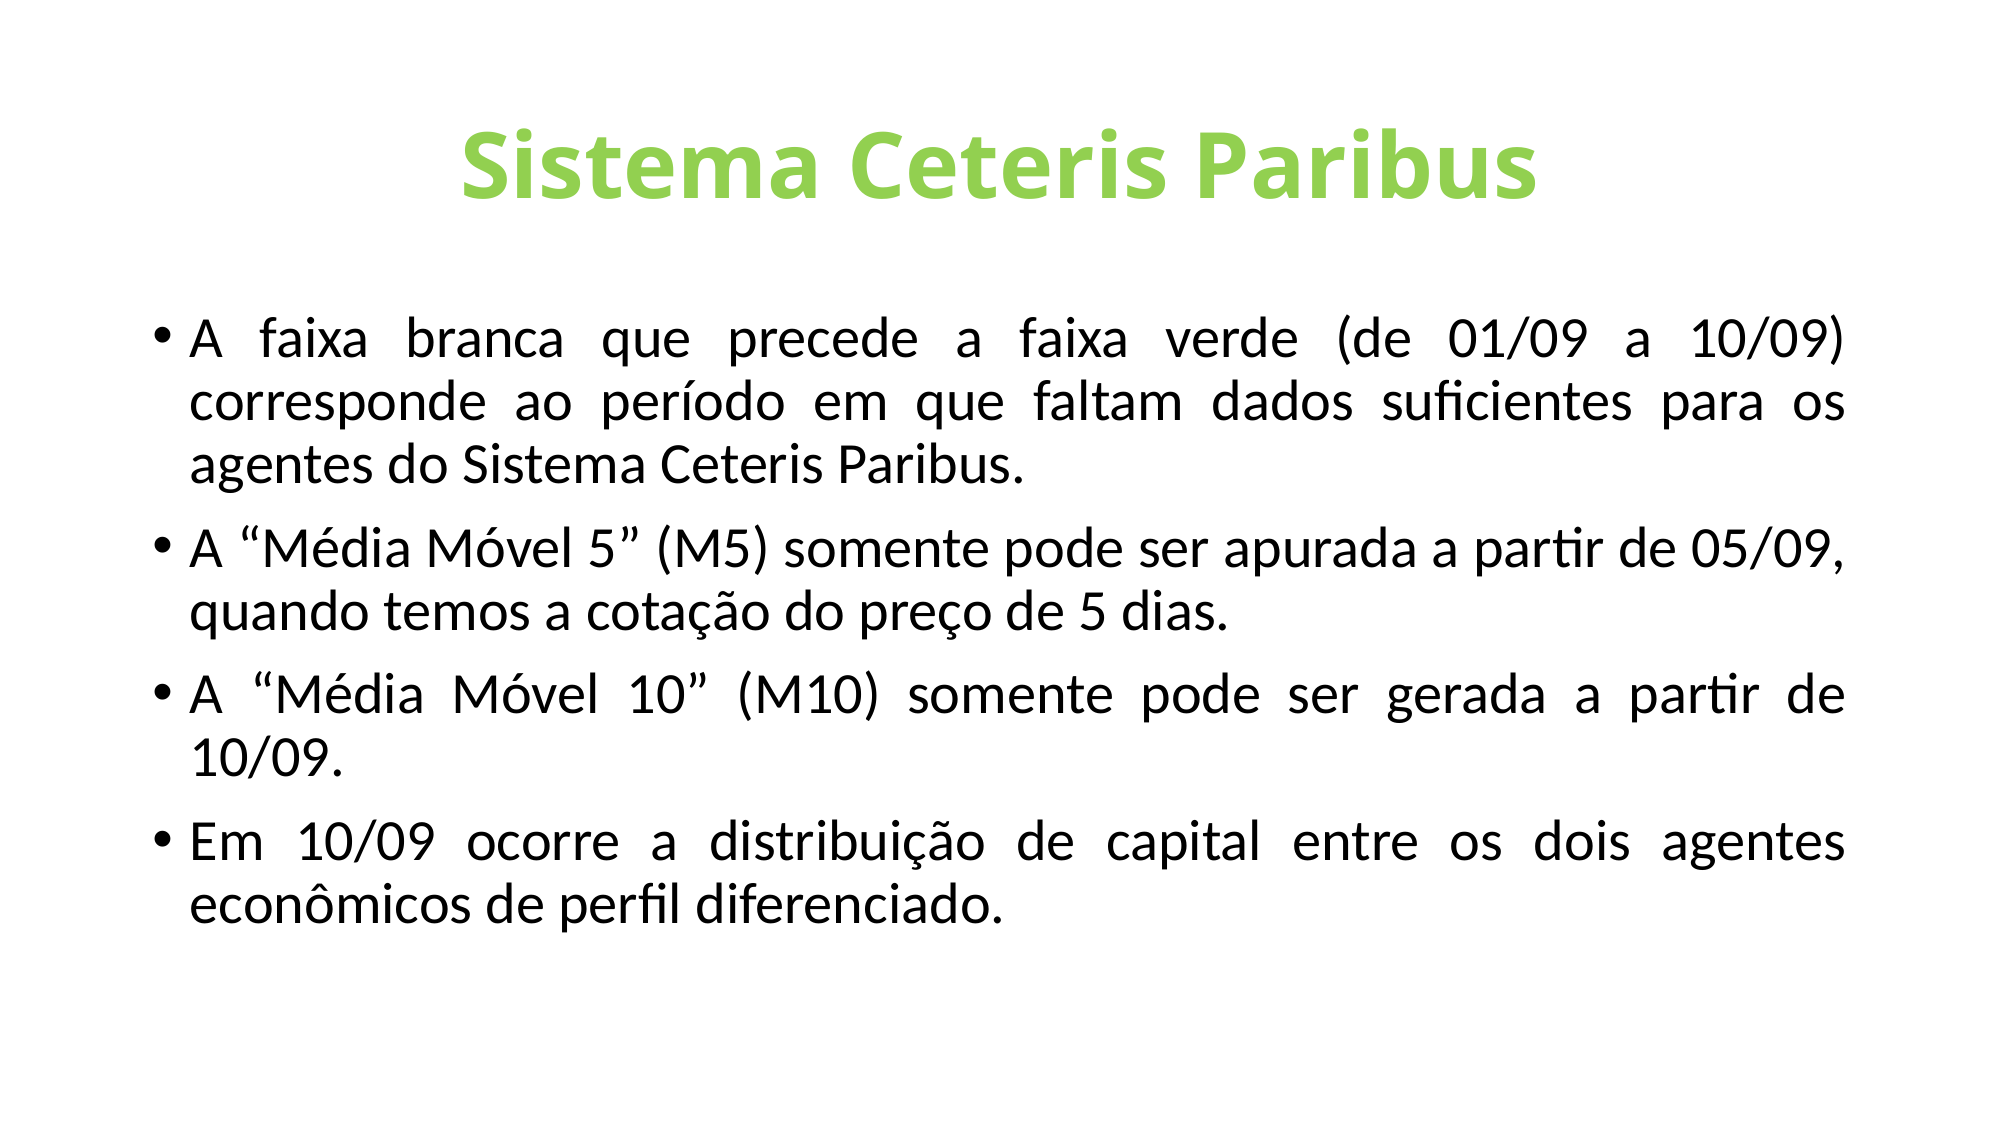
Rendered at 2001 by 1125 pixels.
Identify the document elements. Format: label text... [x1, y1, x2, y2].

title Sistema Ceteris Paribus [137, 59, 1863, 278]
list A faixa branca que precede a faixa verde (de 01/09 a 10/09) corresponde ao período em que faltam dados suficientes para os agentes do Sistema Ceteris Paribus. A “Média Móvel 5” (M5) somente pode ser apurada a partir de 05/09, quando temos a cotação do preço de 5 dias. A “Média Móvel 10” (M10) somente pode ser gerada a partir de 10/09. Em 10/09 ocorre a distribuição de capital entre os dois agentes econômicos de perfil diferenciado. [137, 299, 1863, 1014]
